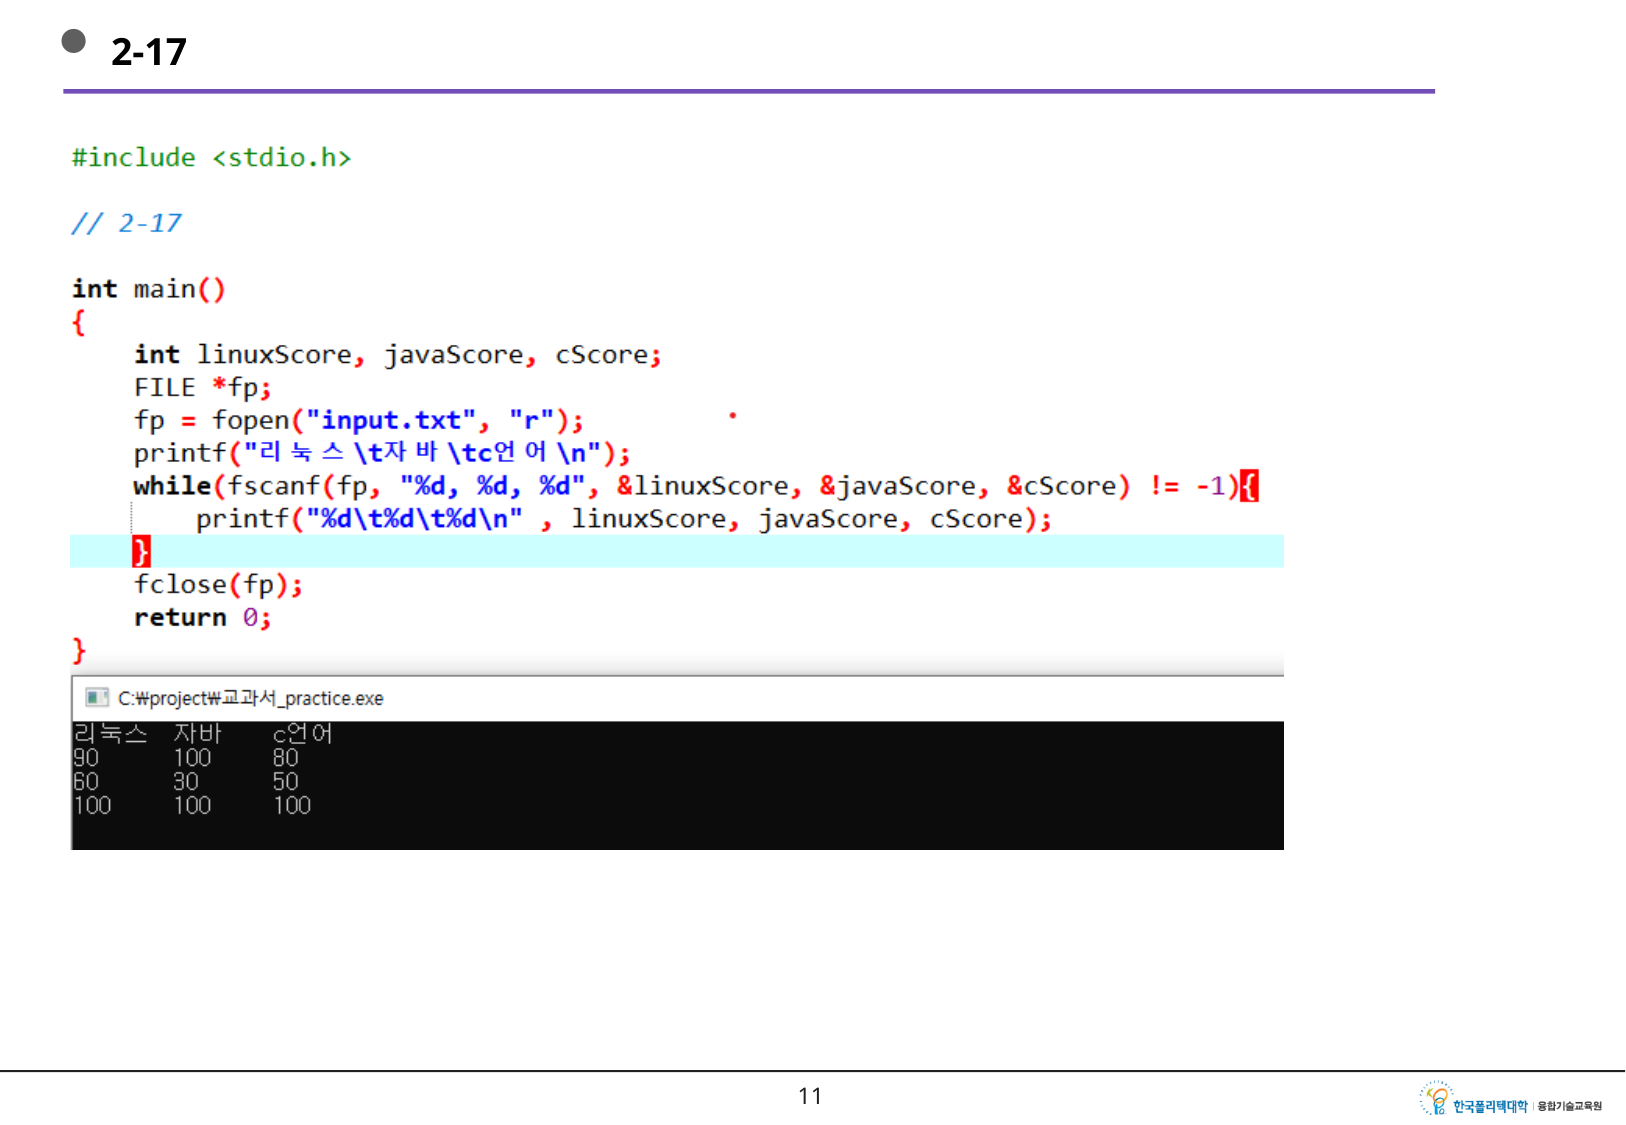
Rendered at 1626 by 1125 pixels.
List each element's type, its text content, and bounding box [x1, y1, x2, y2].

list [70, 138, 1285, 851]
title 2-17 [95, 0, 1605, 81]
picture [1415, 1076, 1604, 1118]
slide_number 10 [765, 1072, 857, 1123]
